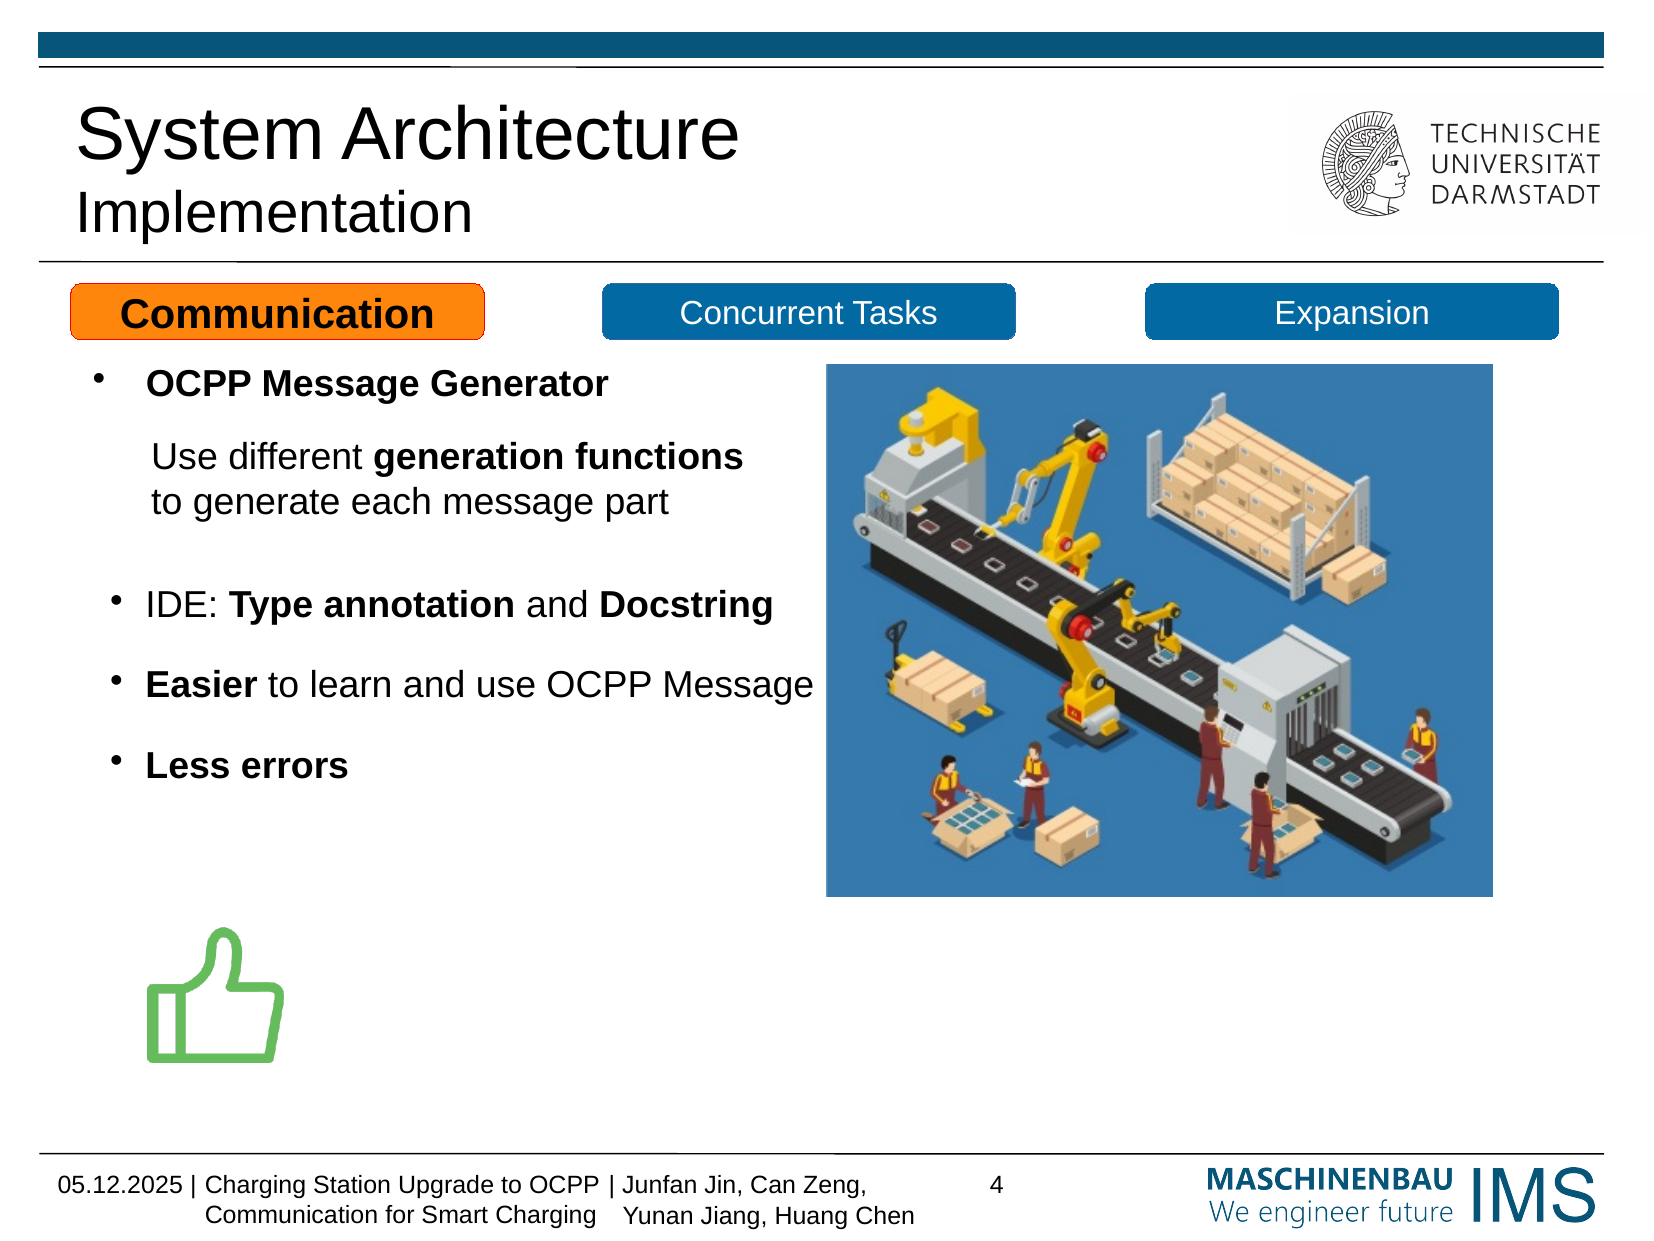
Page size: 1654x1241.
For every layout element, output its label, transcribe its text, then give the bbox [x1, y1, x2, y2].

picture [1335, 1167, 1343, 1180]
picture [1439, 1167, 1447, 1185]
text_box Expansion [1145, 283, 1559, 340]
picture [826, 364, 1493, 897]
picture [147, 927, 284, 1063]
text_box Concurrent Tasks [602, 283, 1016, 340]
text_box System Architecture Implementation [75, 80, 1433, 249]
picture [1301, 1167, 1309, 1176]
text_box IDE: Type annotation and Docstring Easier to learn and use OCPP Message Less errors [95, 572, 794, 1036]
picture [1433, 88, 1651, 239]
picture [1216, 1167, 1225, 1181]
picture [1375, 1167, 1383, 1179]
text_box Communication [70, 283, 485, 340]
list OCPP Message Generator [74, 358, 709, 414]
picture [1208, 1167, 1595, 1230]
text_box Use different generation functions to generate each message part [136, 424, 768, 544]
picture [1562, 1167, 1595, 1201]
